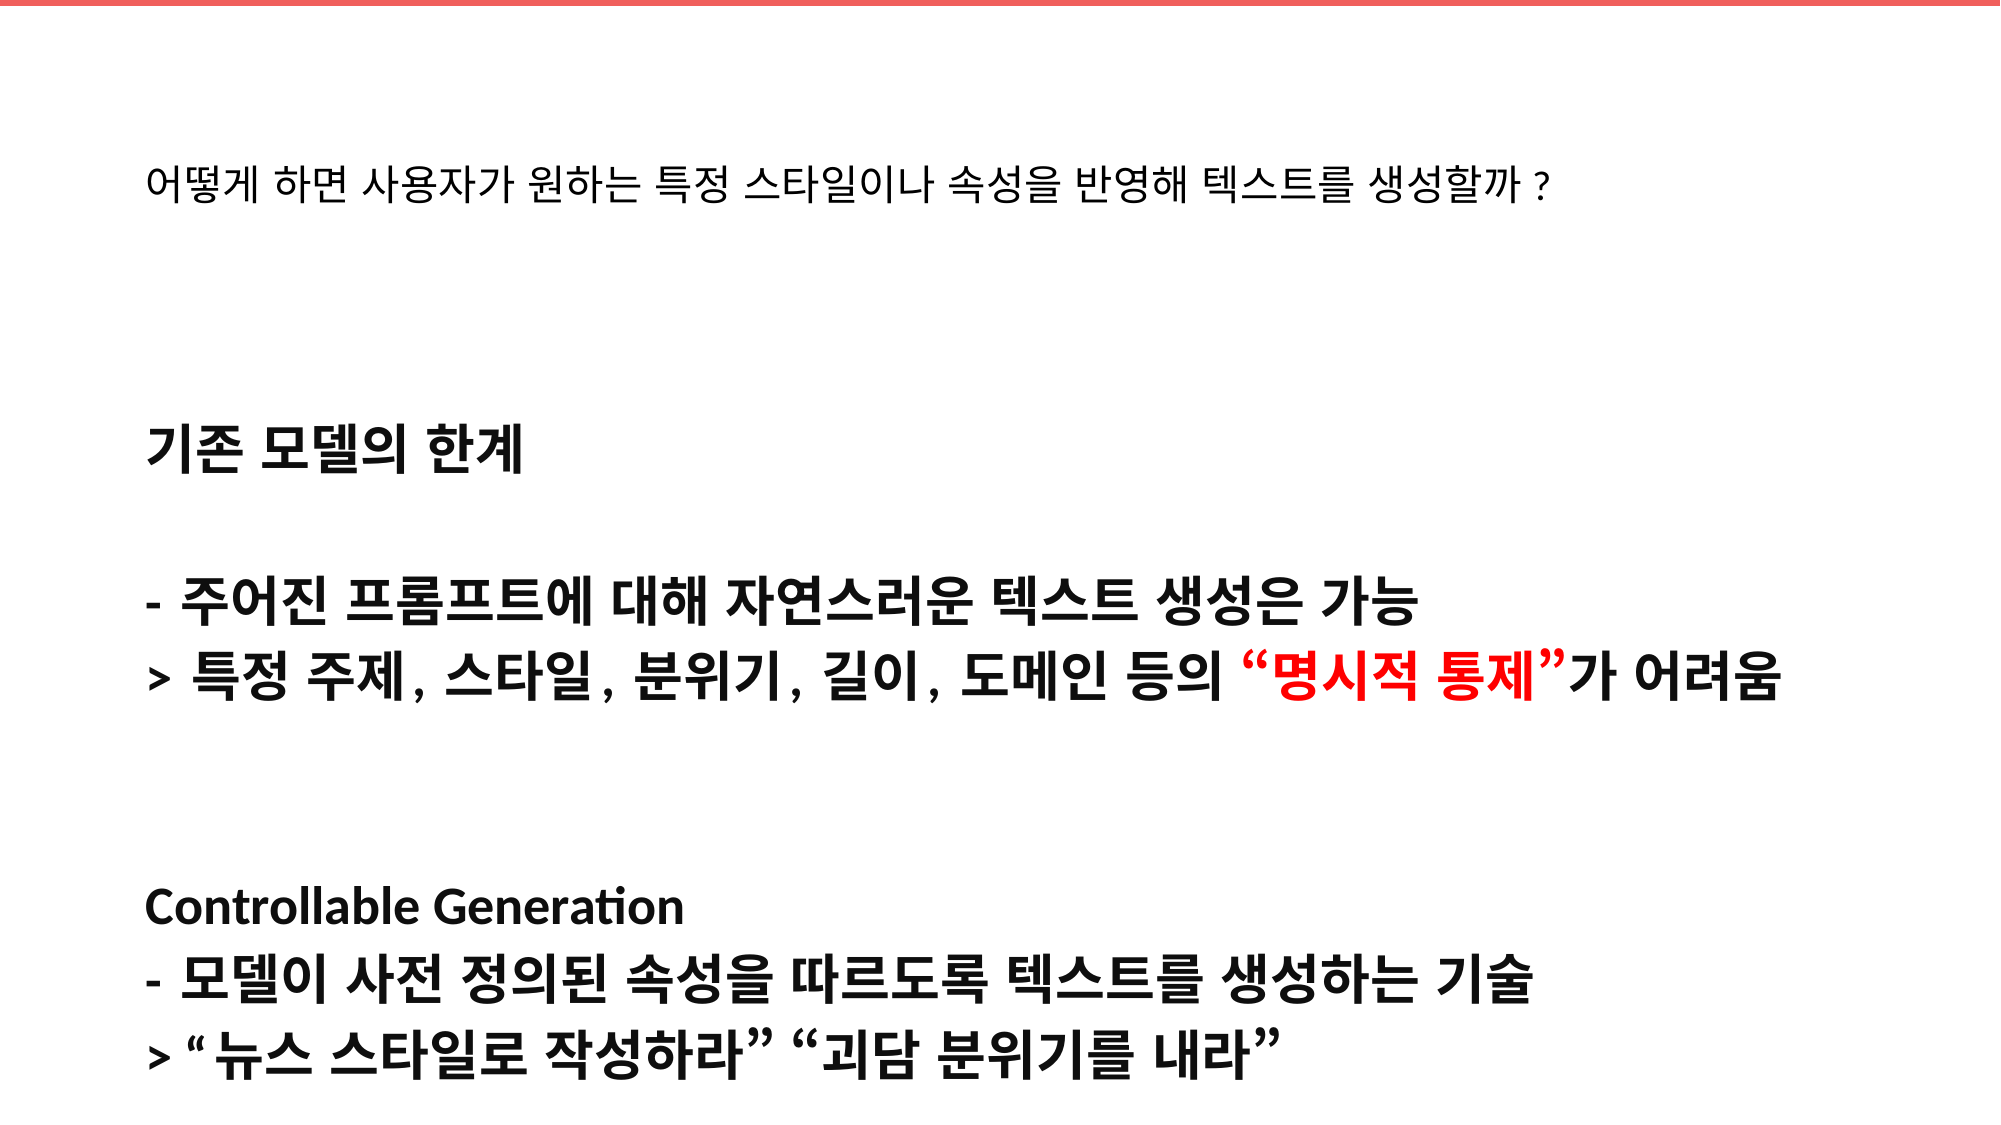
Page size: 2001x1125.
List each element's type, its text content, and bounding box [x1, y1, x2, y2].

title 어떻게 하면 사용자가 원하는 특정 스타일이나 속성을 반영해 텍스트를 생성할까? [130, 115, 1856, 253]
list 기존 모델의 한계 - 주어진 프롬프트에 대해 자연스러운 텍스트 생성은 가능 > 특정 주제, 스타일, 분위기, 길이, 도메인 등의 “명시적 통제”가 어려움 Controllable Generation - 모델이 사전 정의된 속성을 따르도록 텍스트를 생성하는 기술 > “뉴스 스타일로 작성하라” “괴담 분위기를 내라” [130, 408, 1819, 1125]
